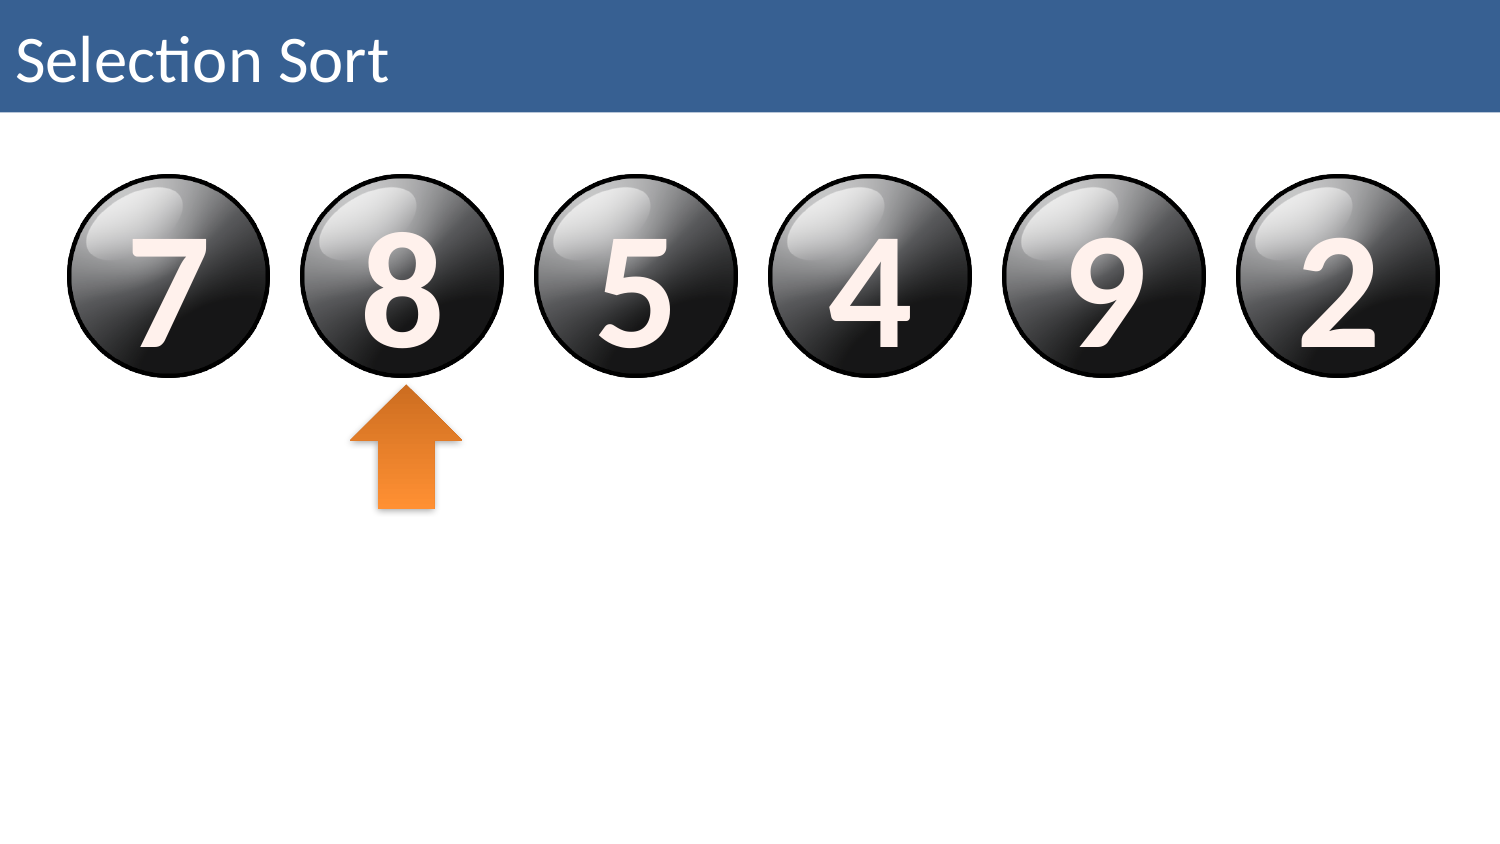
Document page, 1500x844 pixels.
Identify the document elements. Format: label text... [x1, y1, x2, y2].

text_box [1233, 171, 1443, 381]
text_box Selection Sort [0, 0, 1500, 113]
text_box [531, 171, 741, 381]
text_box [297, 171, 507, 381]
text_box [765, 171, 975, 381]
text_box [63, 171, 274, 381]
text_box [350, 389, 463, 510]
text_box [999, 171, 1209, 381]
